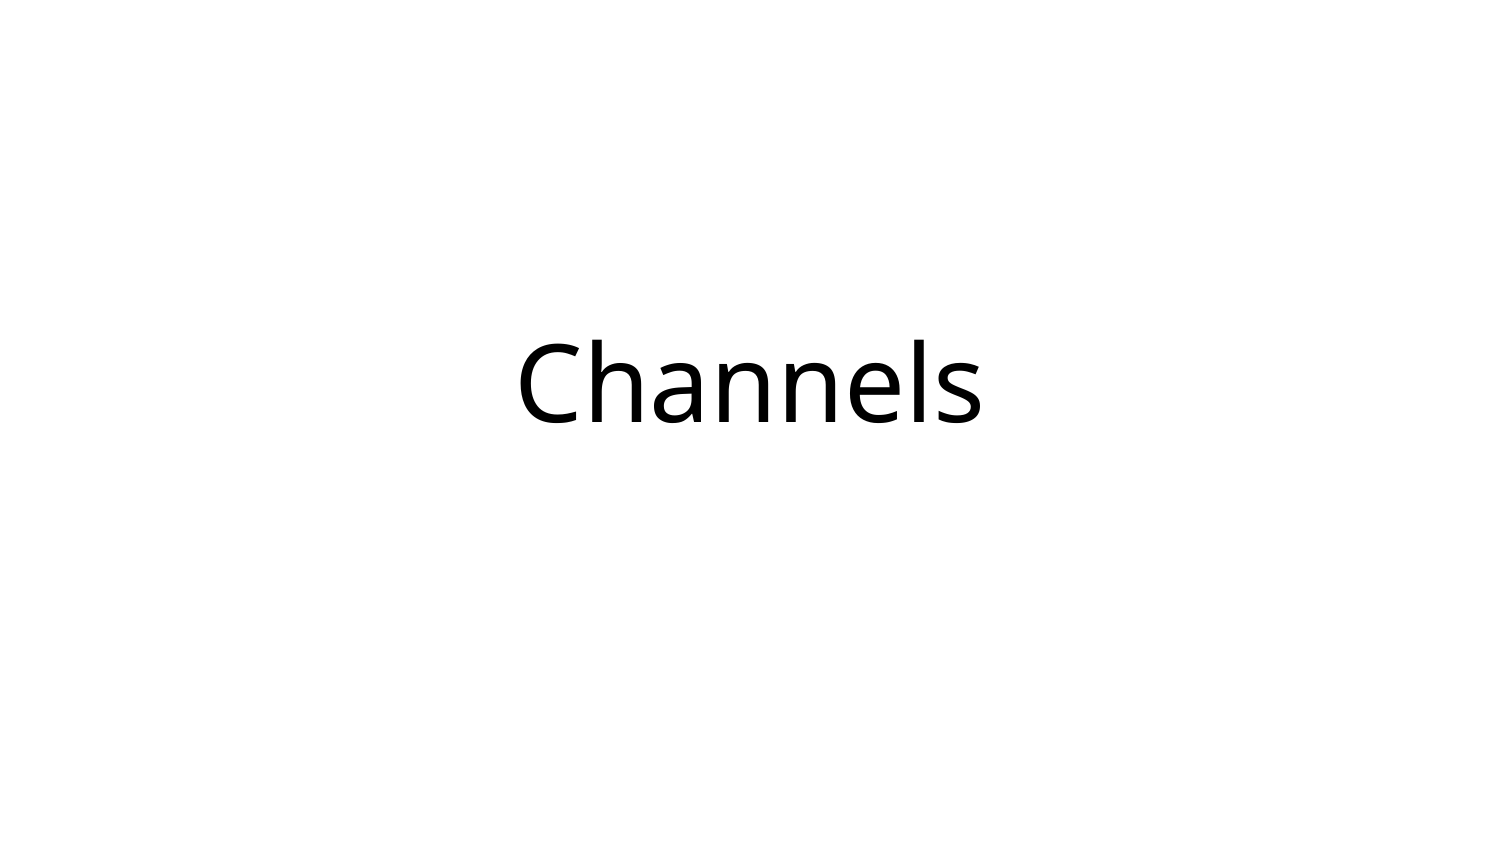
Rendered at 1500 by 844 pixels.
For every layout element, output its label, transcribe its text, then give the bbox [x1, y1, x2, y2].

title Channels [51, 122, 1449, 459]
